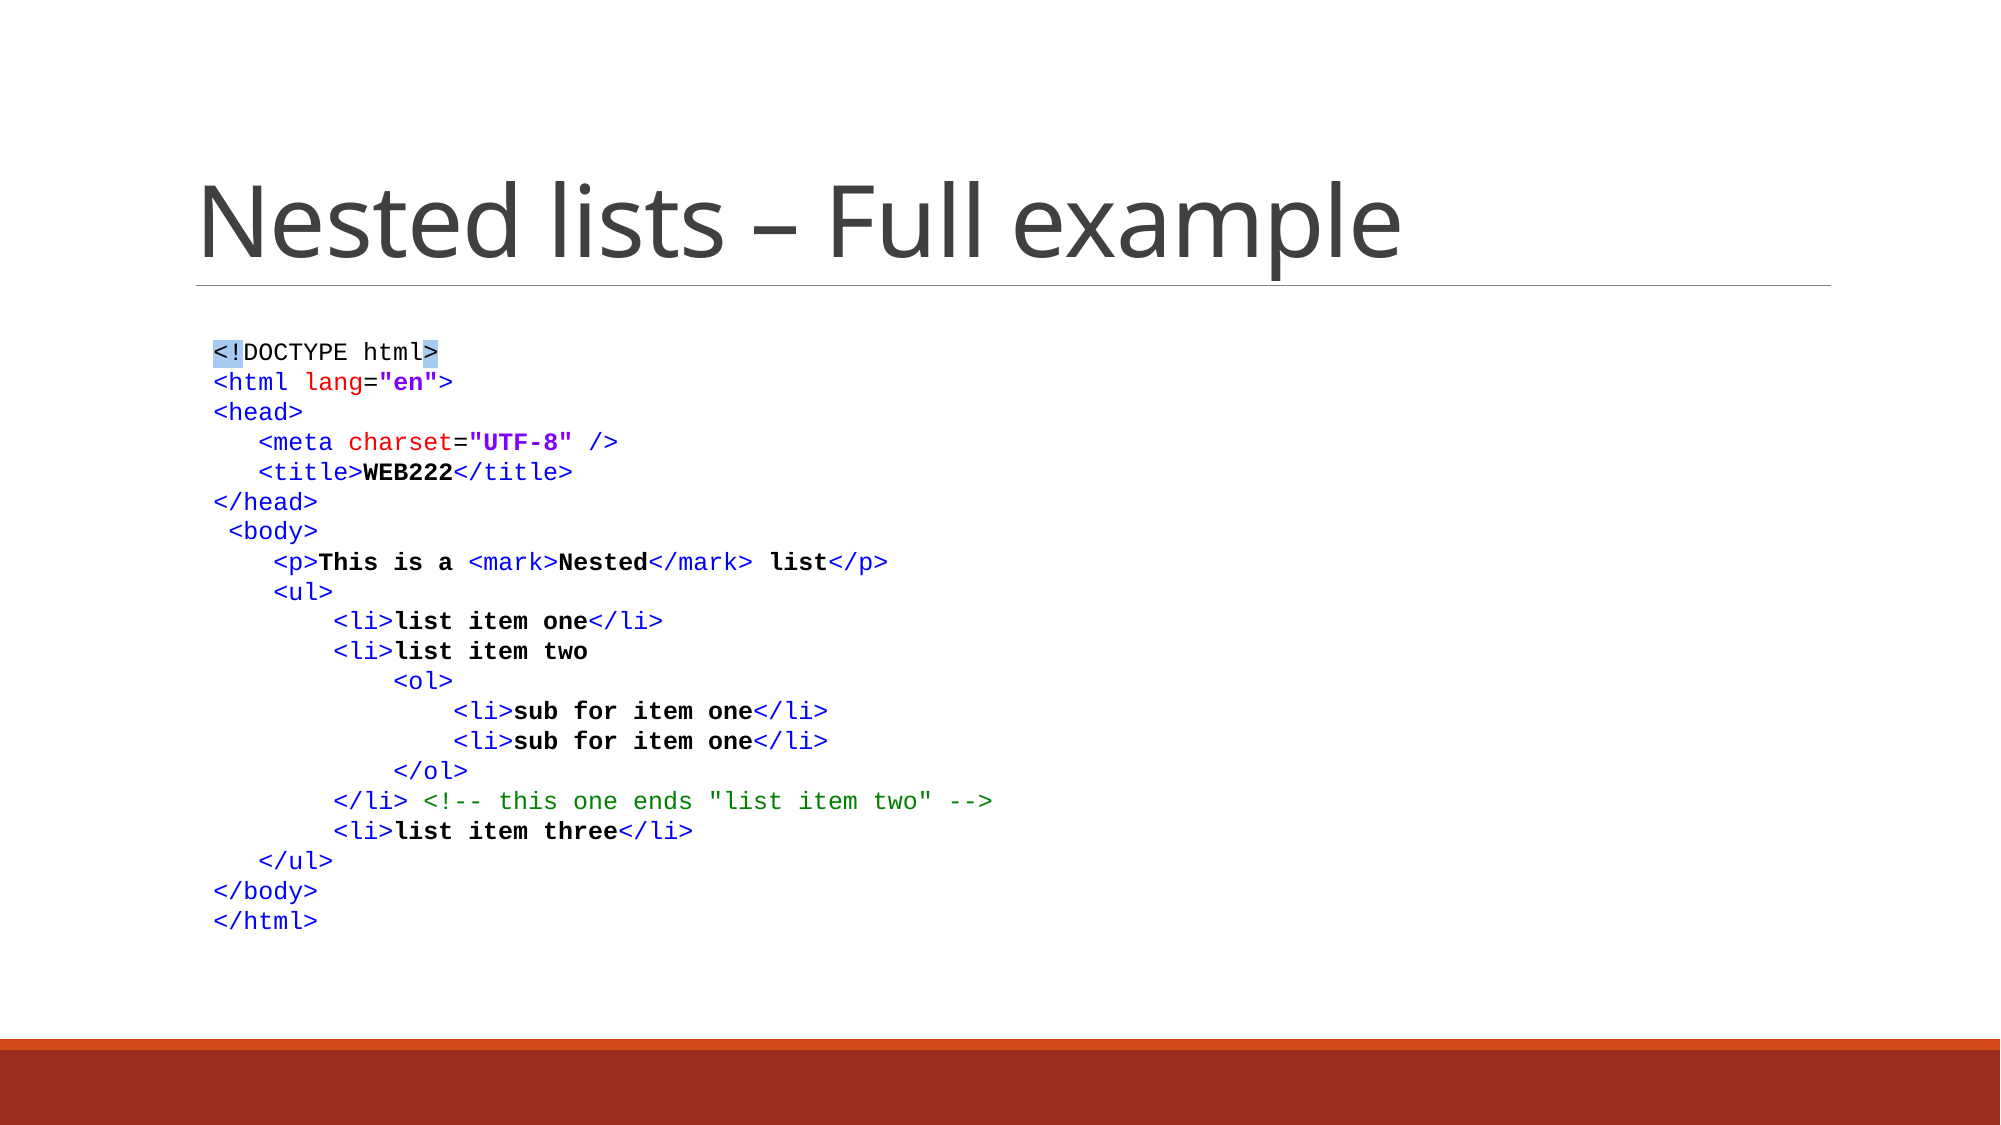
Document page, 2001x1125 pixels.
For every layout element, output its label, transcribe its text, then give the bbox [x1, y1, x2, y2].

text_box <!DOCTYPE html> <html lang="en"> <head> <meta charset="UTF-8" /> <title>WEB222</title> </head> <body> <p>This is a <mark>Nested</mark> list</p> <ul> <li>list item one</li> <li>list item two <ol> <li>sub for item one</li> <li>sub for item one</li> </ol> </li> <!-- this one ends "list item two" --> <li>list item three</li> </ul> </body> </html> [198, 328, 1199, 942]
title Nested lists – Full example [180, 47, 1830, 285]
